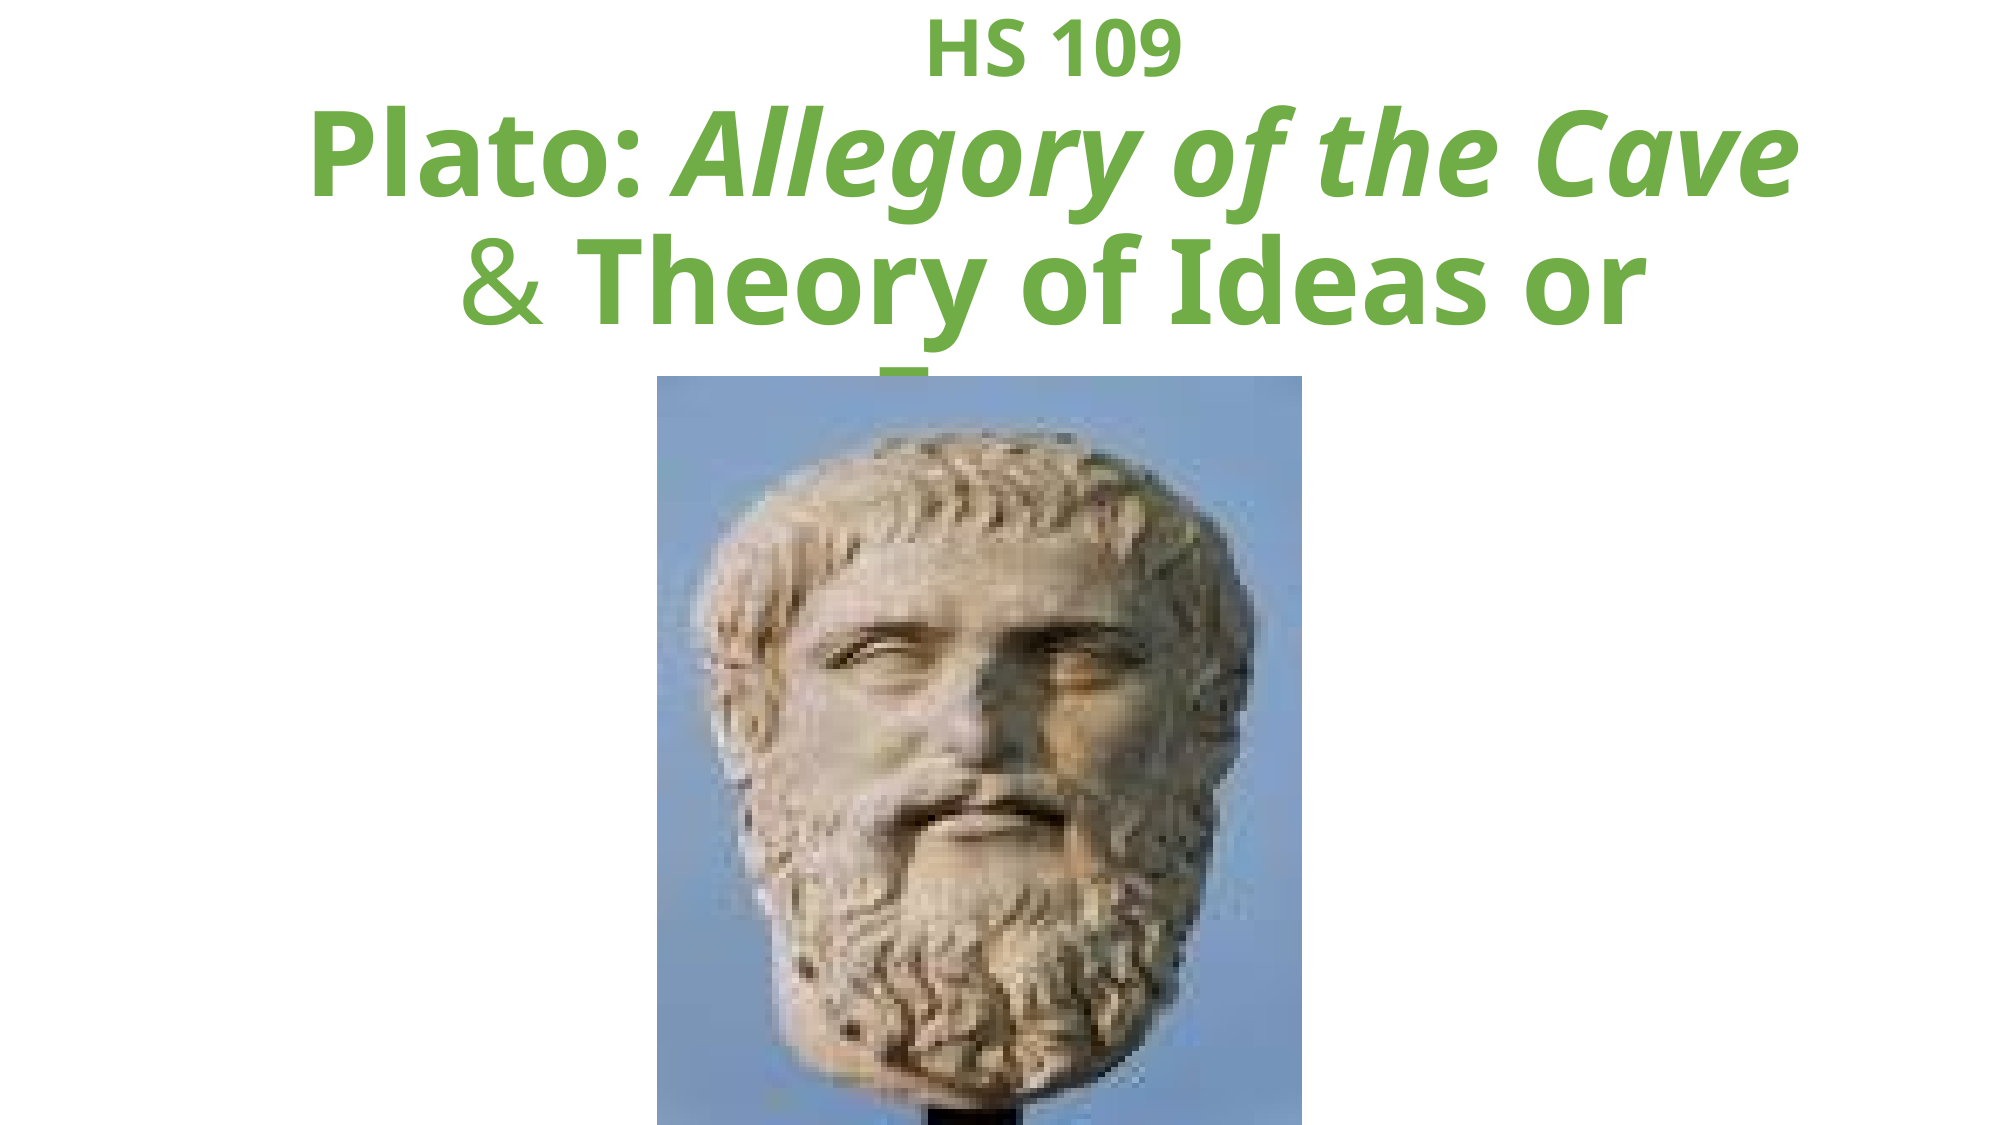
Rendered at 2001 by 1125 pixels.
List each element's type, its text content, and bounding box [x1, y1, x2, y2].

title HS 109 Plato: Allegory of the Cave & Theory of Ideas or Forms [249, 0, 1858, 1125]
picture [657, 376, 1302, 1125]
